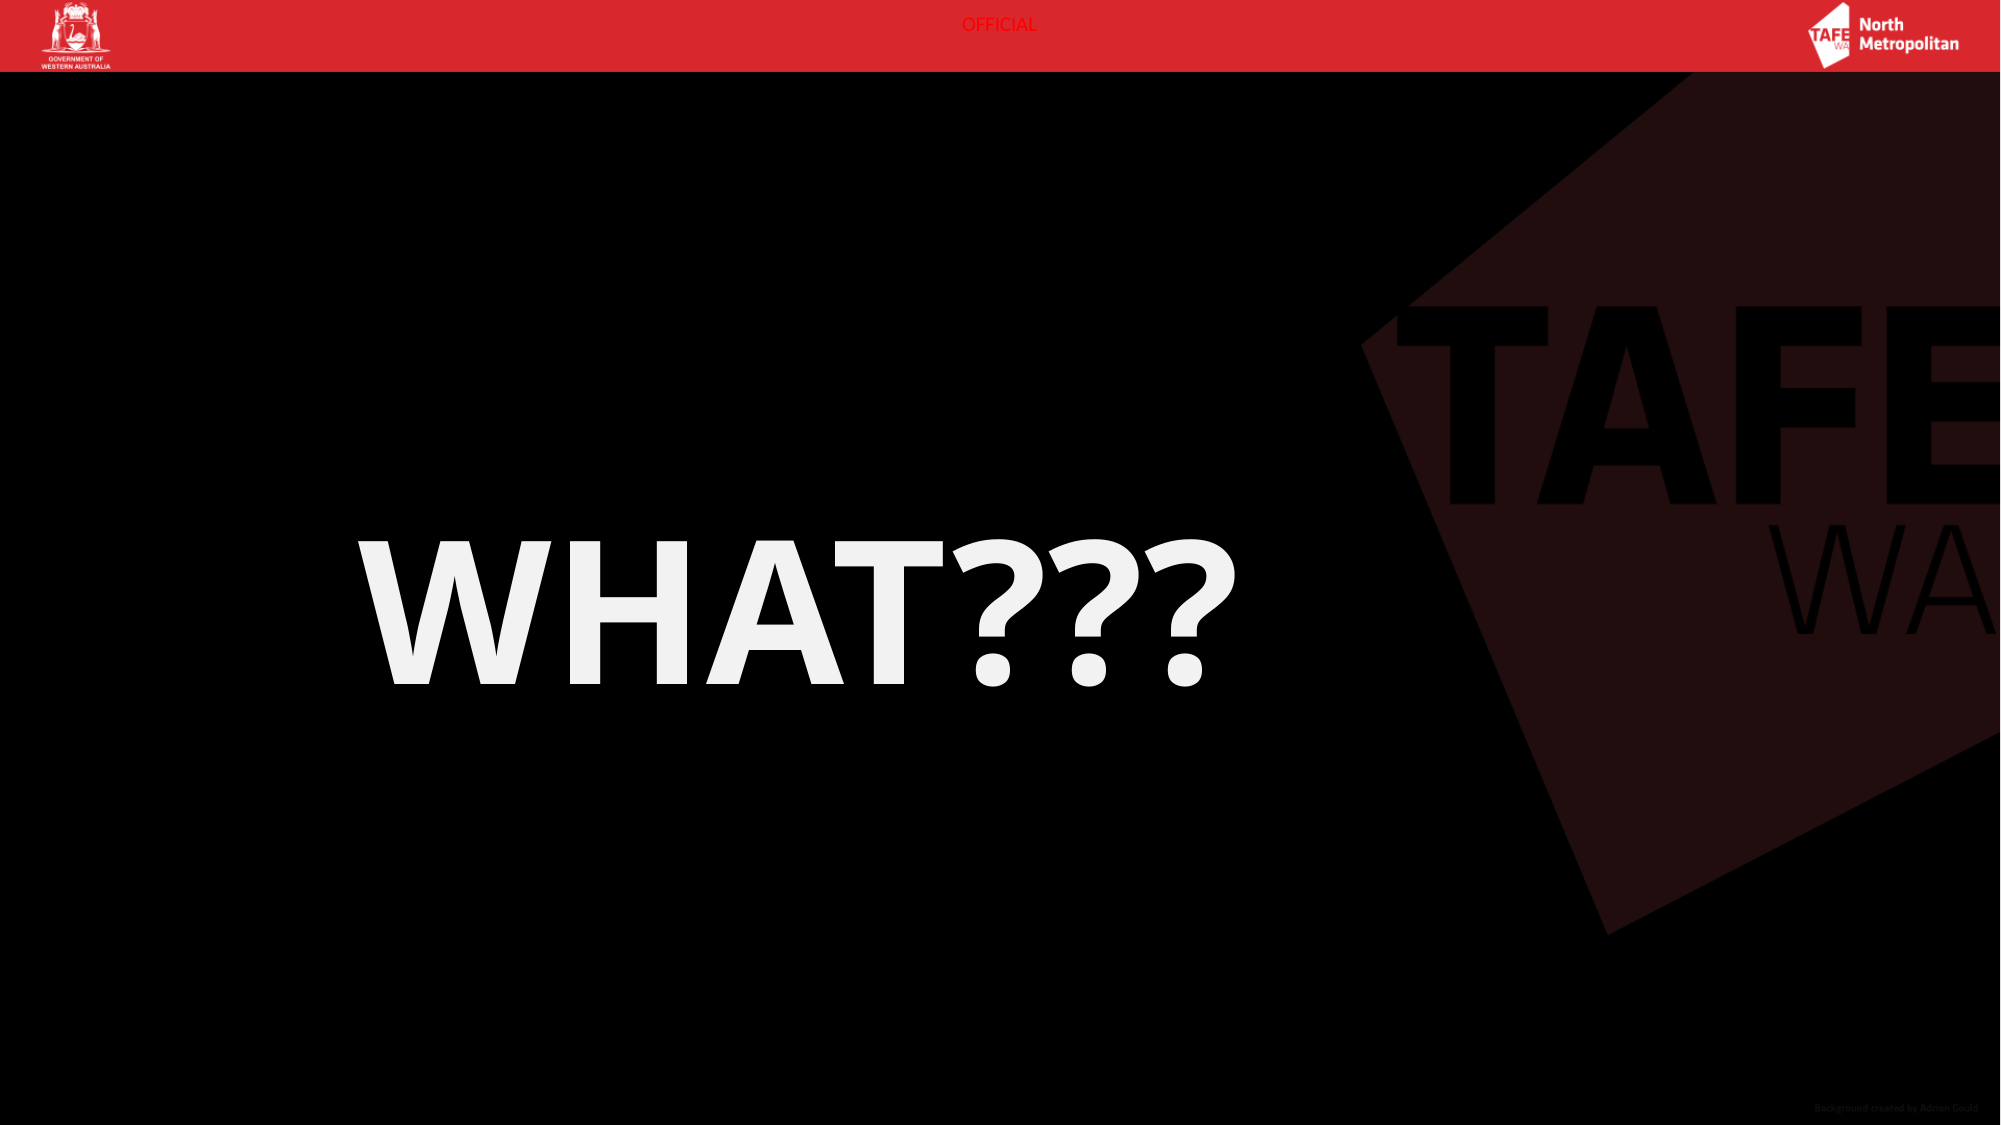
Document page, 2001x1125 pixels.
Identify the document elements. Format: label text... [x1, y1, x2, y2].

title WHAT??? [343, 522, 2000, 687]
picture [0, 0, 2001, 1125]
